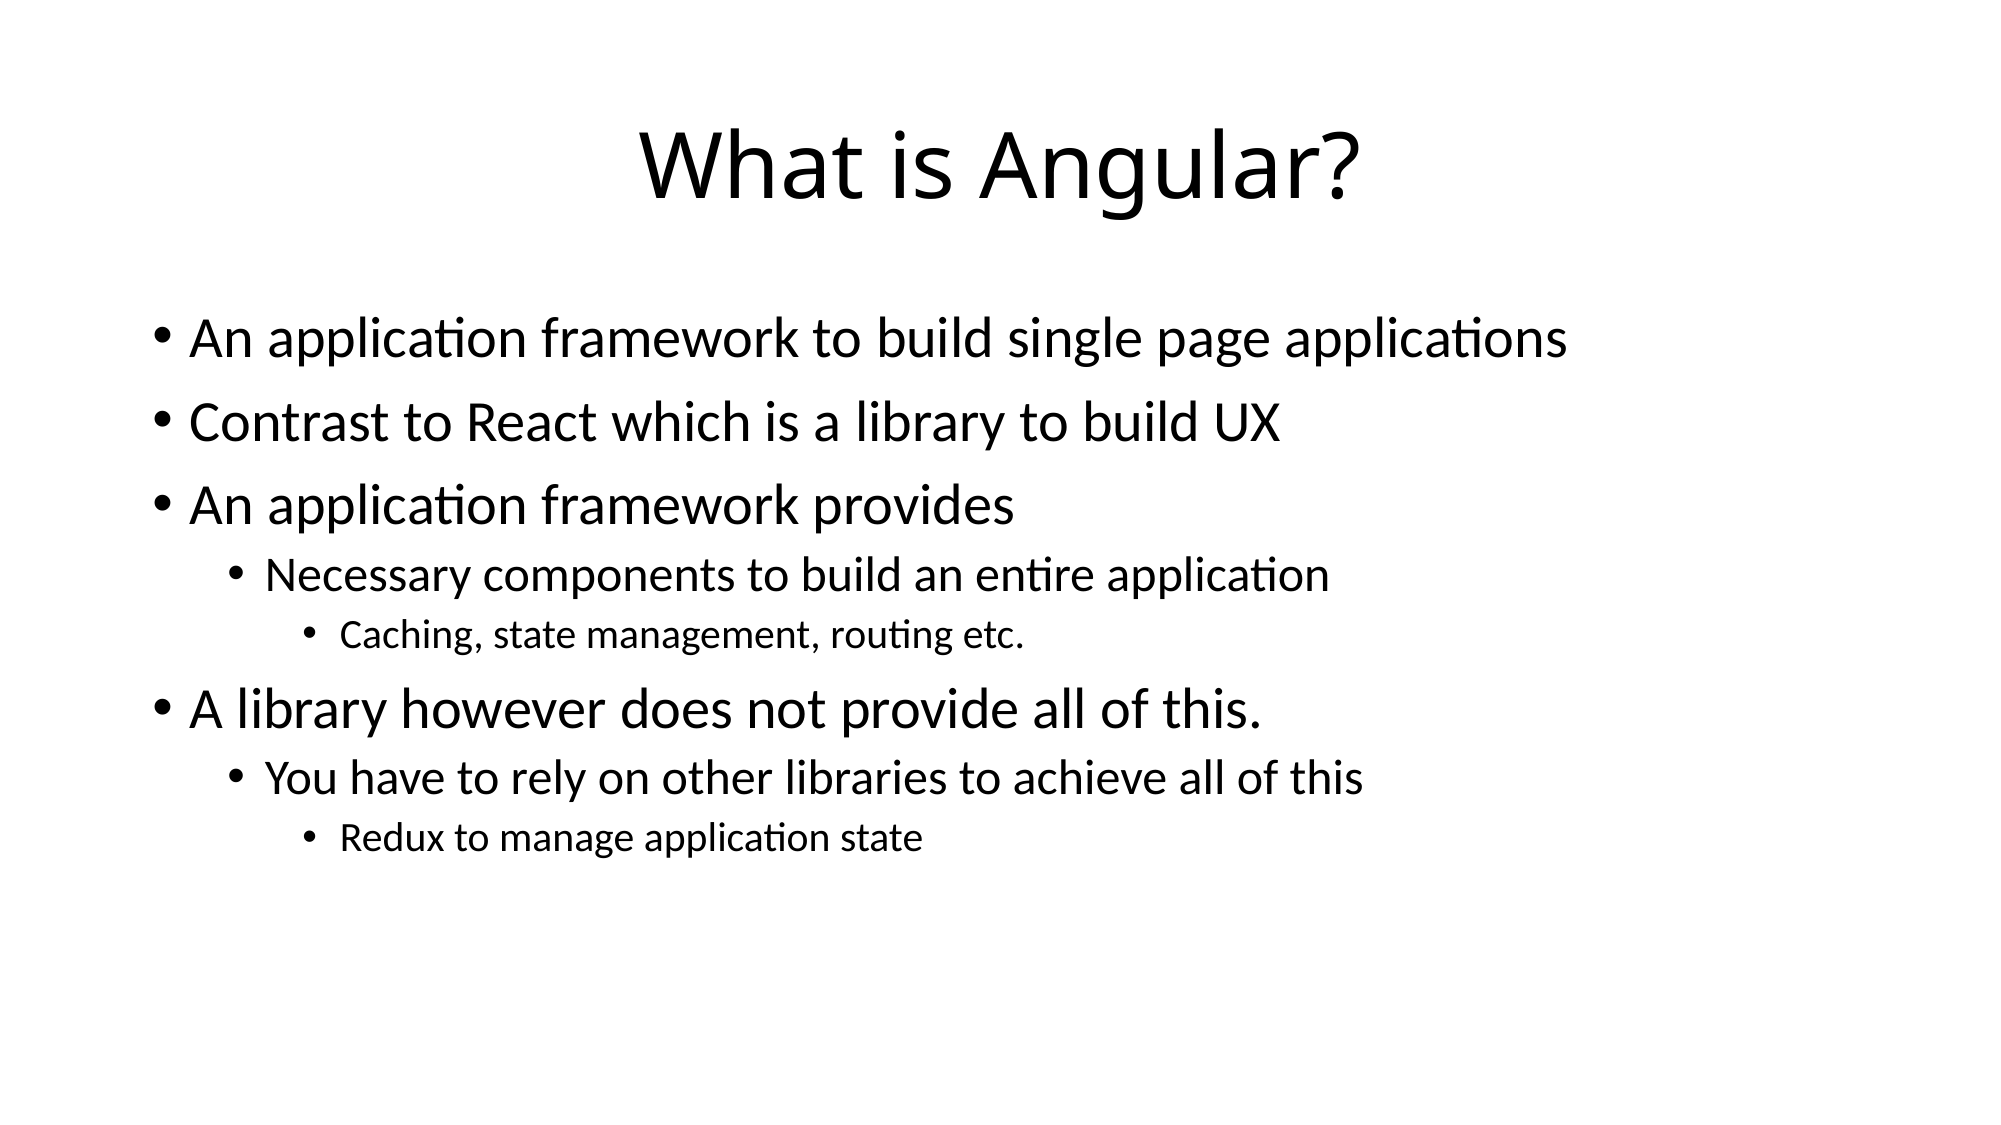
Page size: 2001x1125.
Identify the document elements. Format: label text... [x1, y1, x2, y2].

title What is Angular? [137, 59, 1863, 278]
list An application framework to build single page applications Contrast to React which is a library to build UX An application framework provides Necessary components to build an entire application Caching, state management, routing etc. A library however does not provide all of this. You have to rely on other libraries to achieve all of this Redux to manage application state [137, 299, 1863, 1014]
